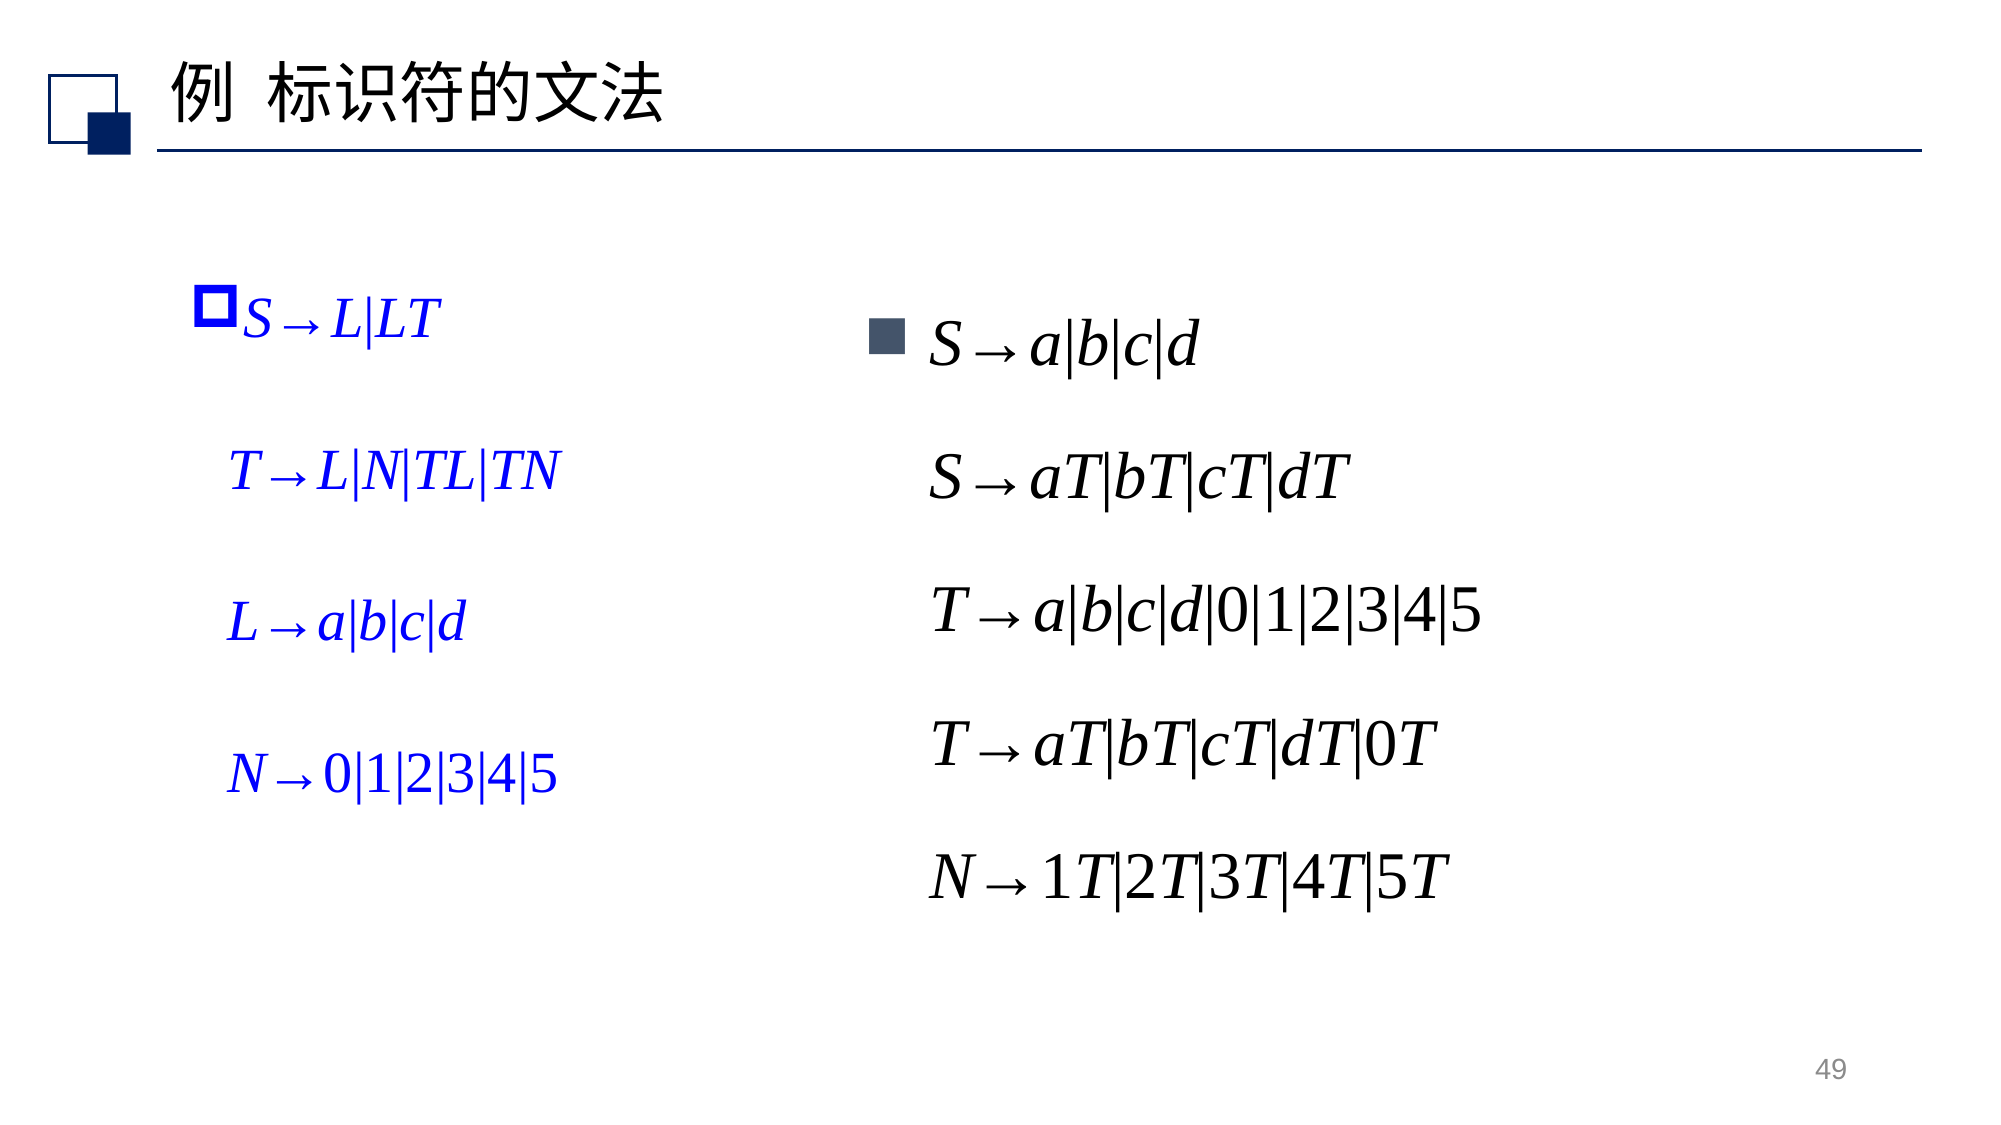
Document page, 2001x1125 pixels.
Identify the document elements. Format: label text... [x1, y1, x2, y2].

list S→L|LT T→L|N|TL|TN L→a|b|c|d N→0|1|2|3|4|5 [174, 236, 1780, 914]
title 例 标识符的文法 [154, 50, 1880, 143]
text_box S→a|b|c|d S→aT|bT|cT|dT T→a|b|c|d|0|1|2|3|4|5 T→aT|bT|cT|dT|0T N→1T|2T|3T|4T|5T [858, 290, 1721, 1025]
slide_number 49 [1412, 1042, 1863, 1103]
